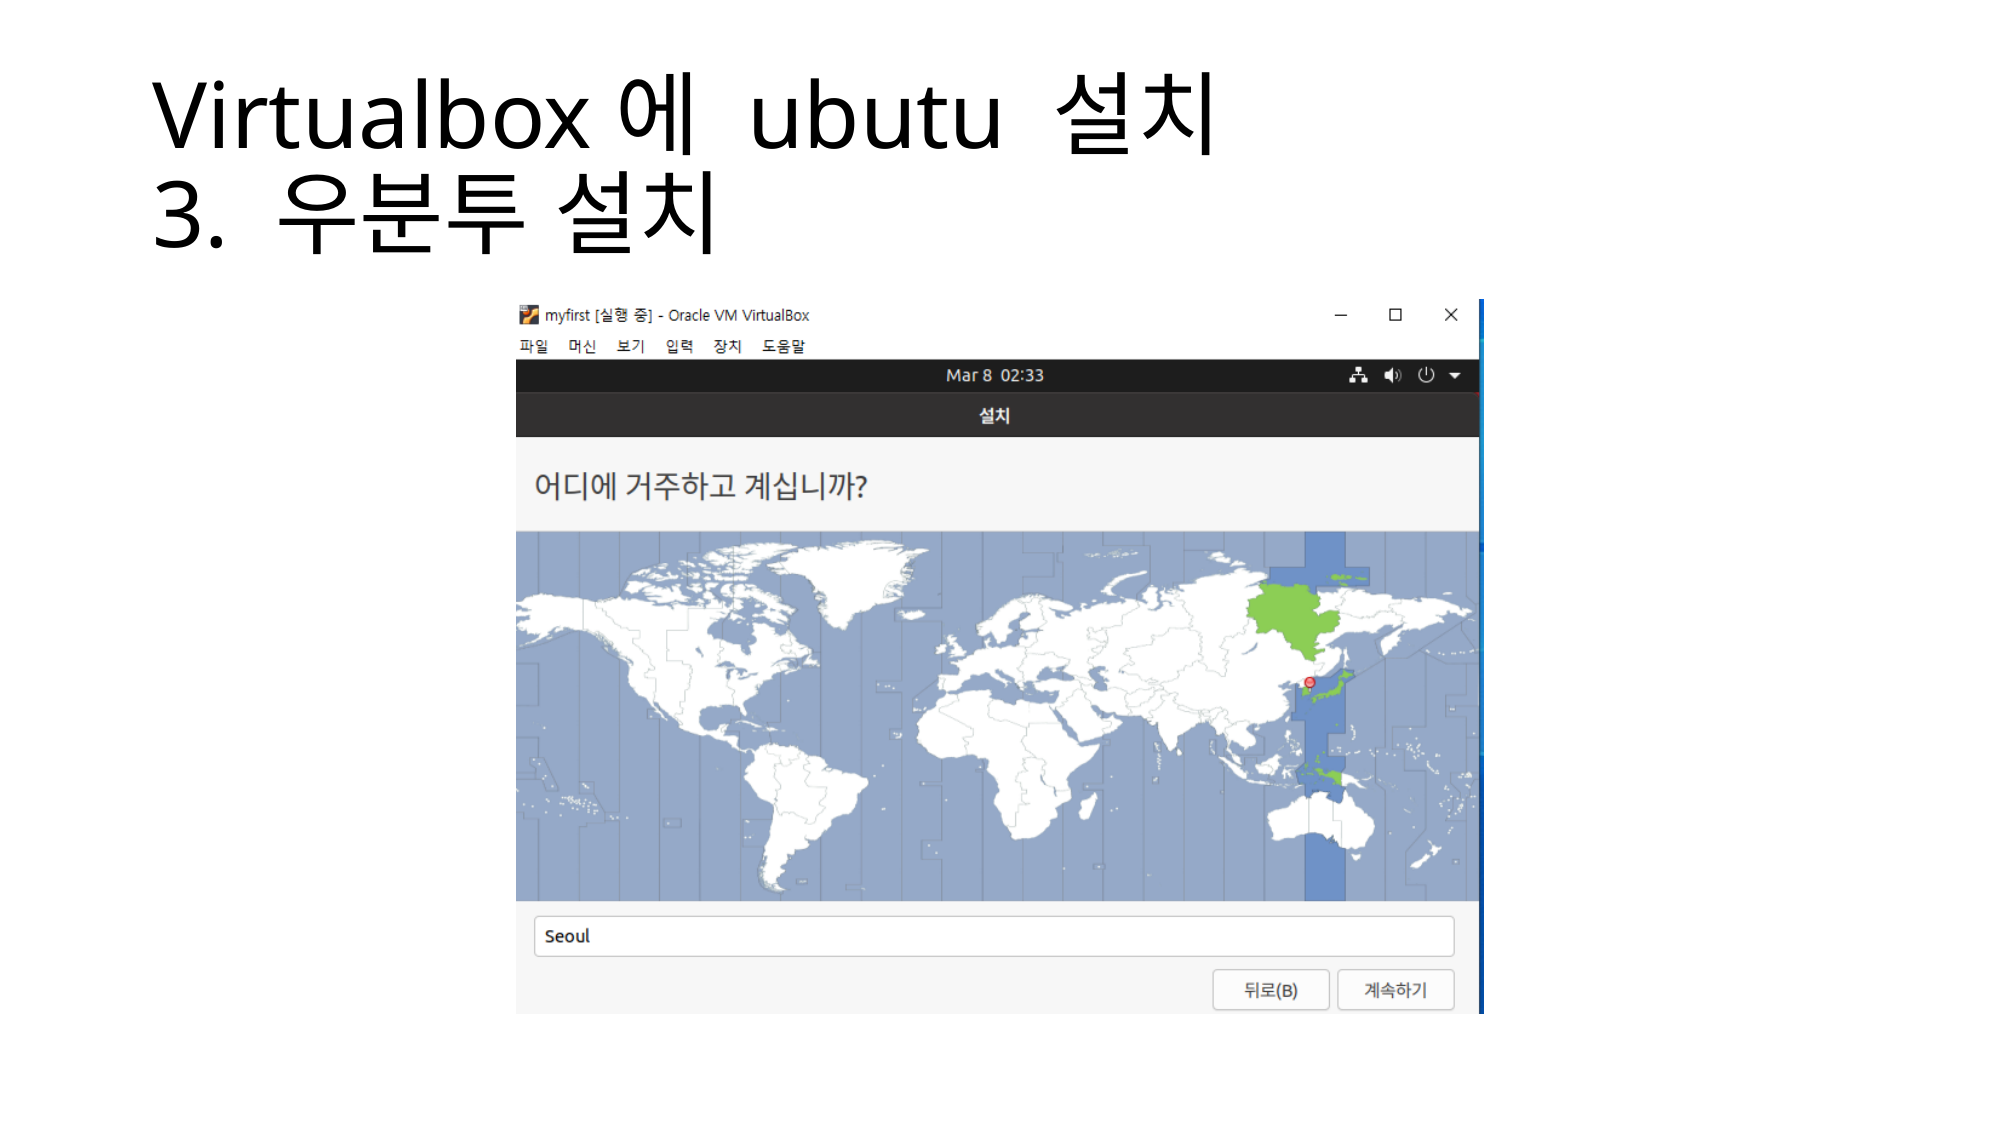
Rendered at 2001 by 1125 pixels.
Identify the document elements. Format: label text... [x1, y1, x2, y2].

title Virtualbox에 ubutu 설치 3. 우분투 설치 [137, 59, 1863, 278]
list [516, 299, 1484, 1014]
